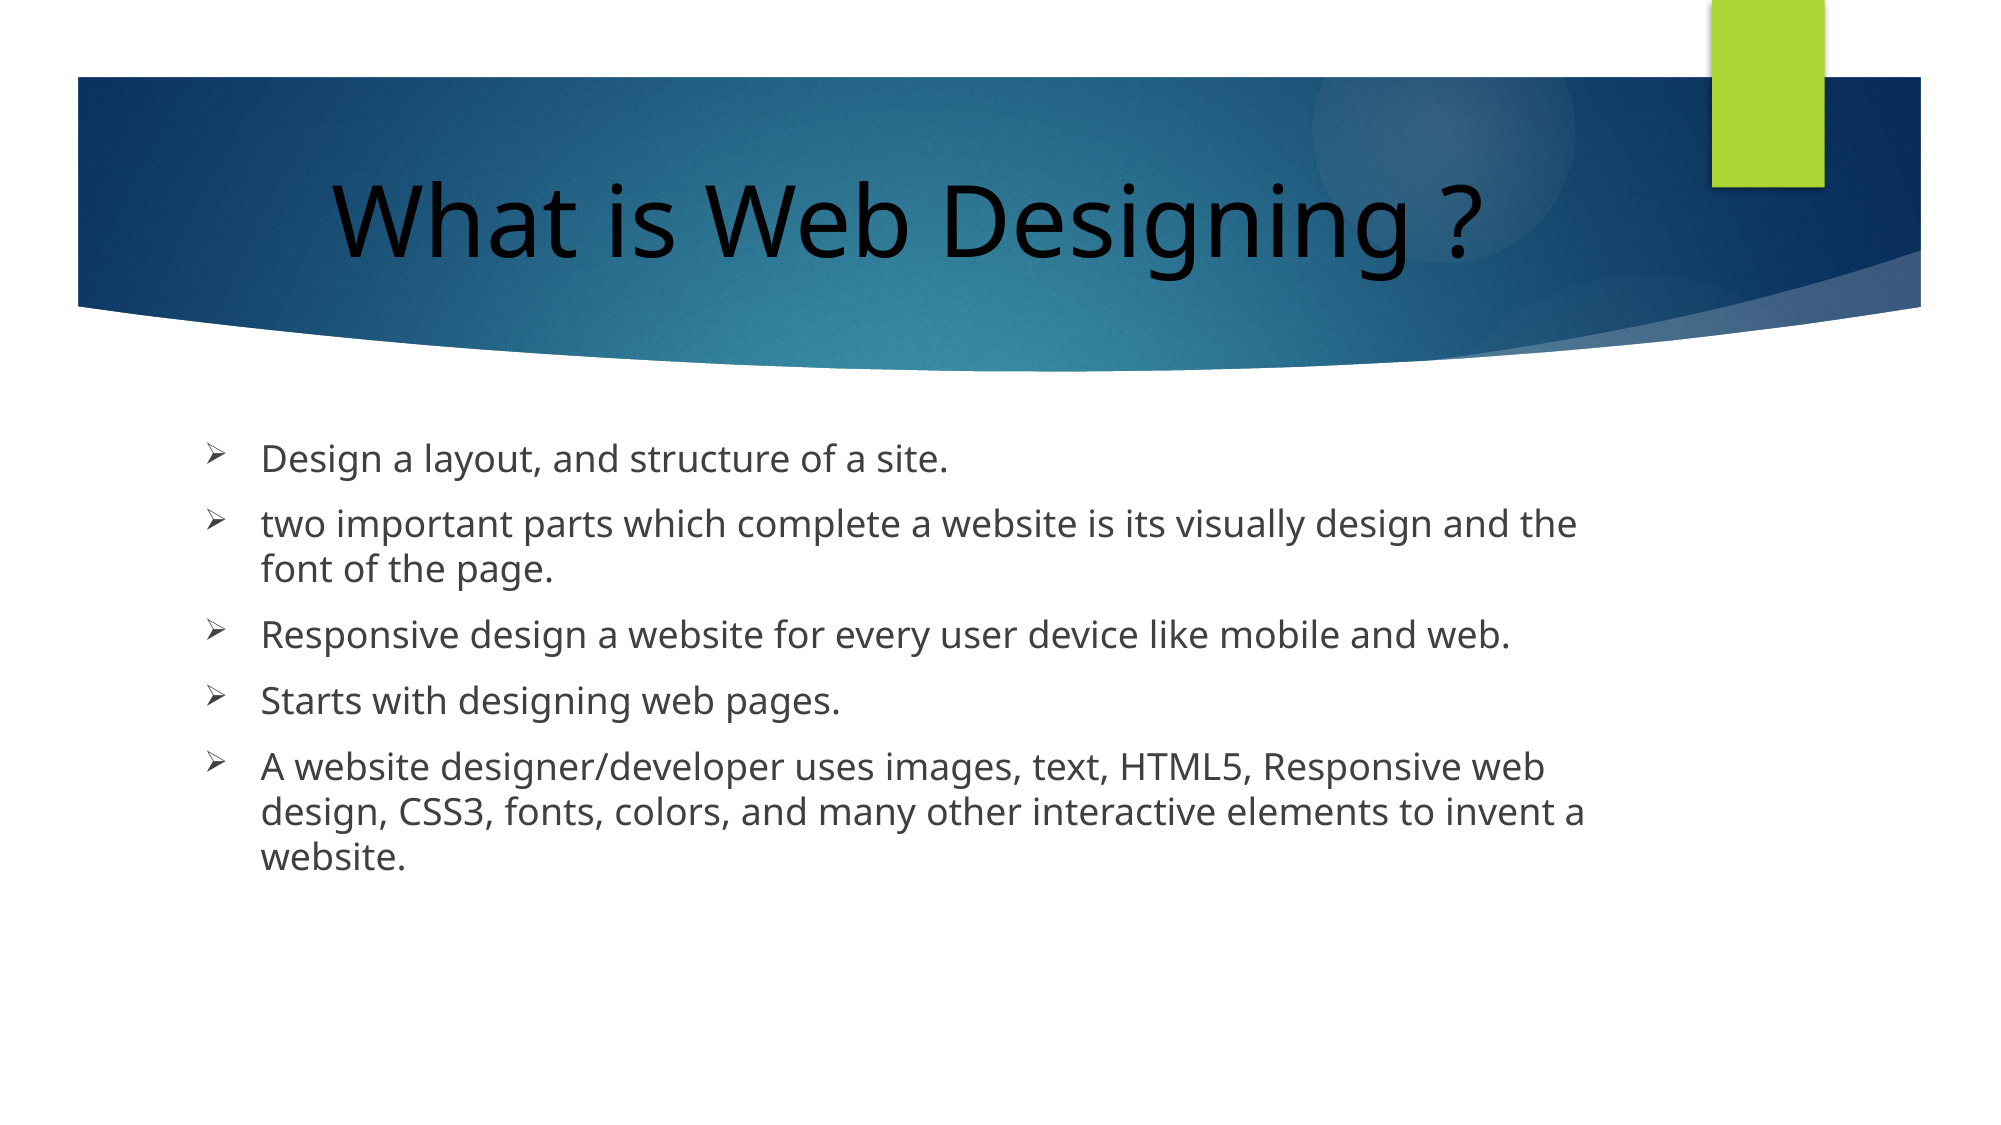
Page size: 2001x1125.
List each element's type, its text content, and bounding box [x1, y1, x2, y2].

list Design a layout, and structure of a site. two important parts which complete a website is its visually design and the font of the page. Responsive design a website for every user device like mobile and web. Starts with designing web pages. A website designer/developer uses images, text, HTML5, Responsive web design, CSS3, fonts, colors, and many other interactive elements to invent a website. [189, 427, 1627, 988]
title What is Web Designing ? [189, 159, 1627, 276]
